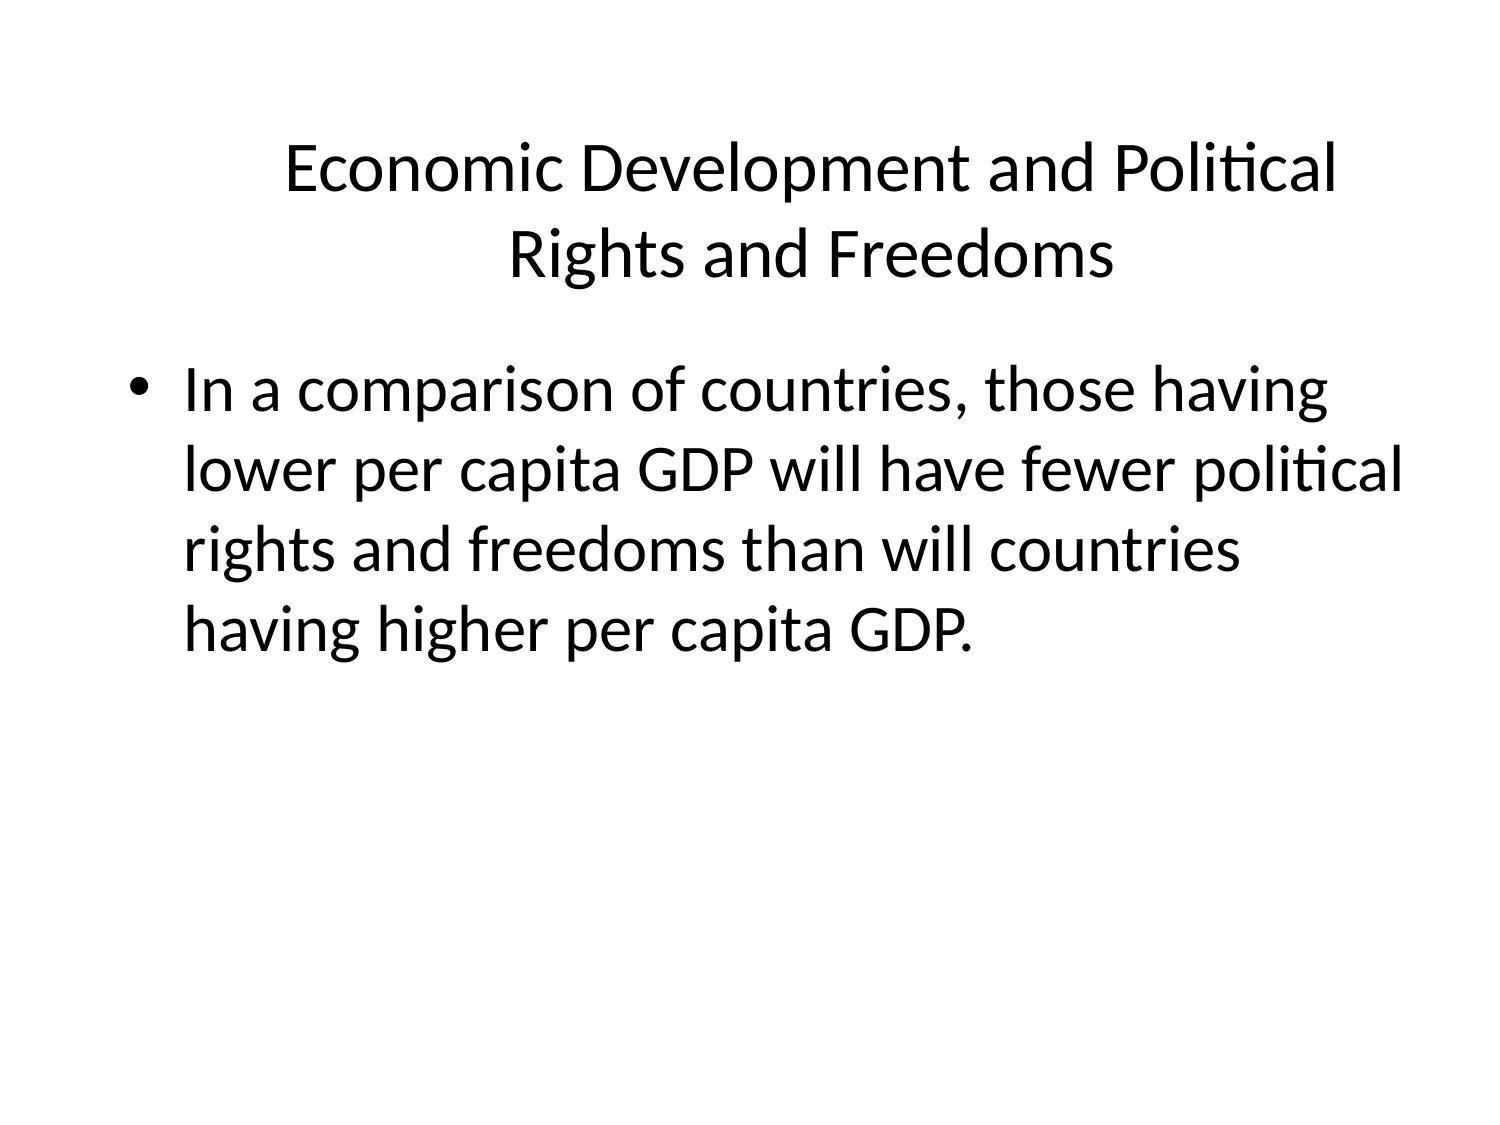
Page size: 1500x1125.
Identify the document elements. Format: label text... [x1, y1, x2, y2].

list In a comparison of countries, those having lower per capita GDP will have fewer political rights and freedoms than will countries having higher per capita GDP. [112, 337, 1425, 1018]
title Economic Development and Political Rights and Freedoms [225, 112, 1400, 300]
